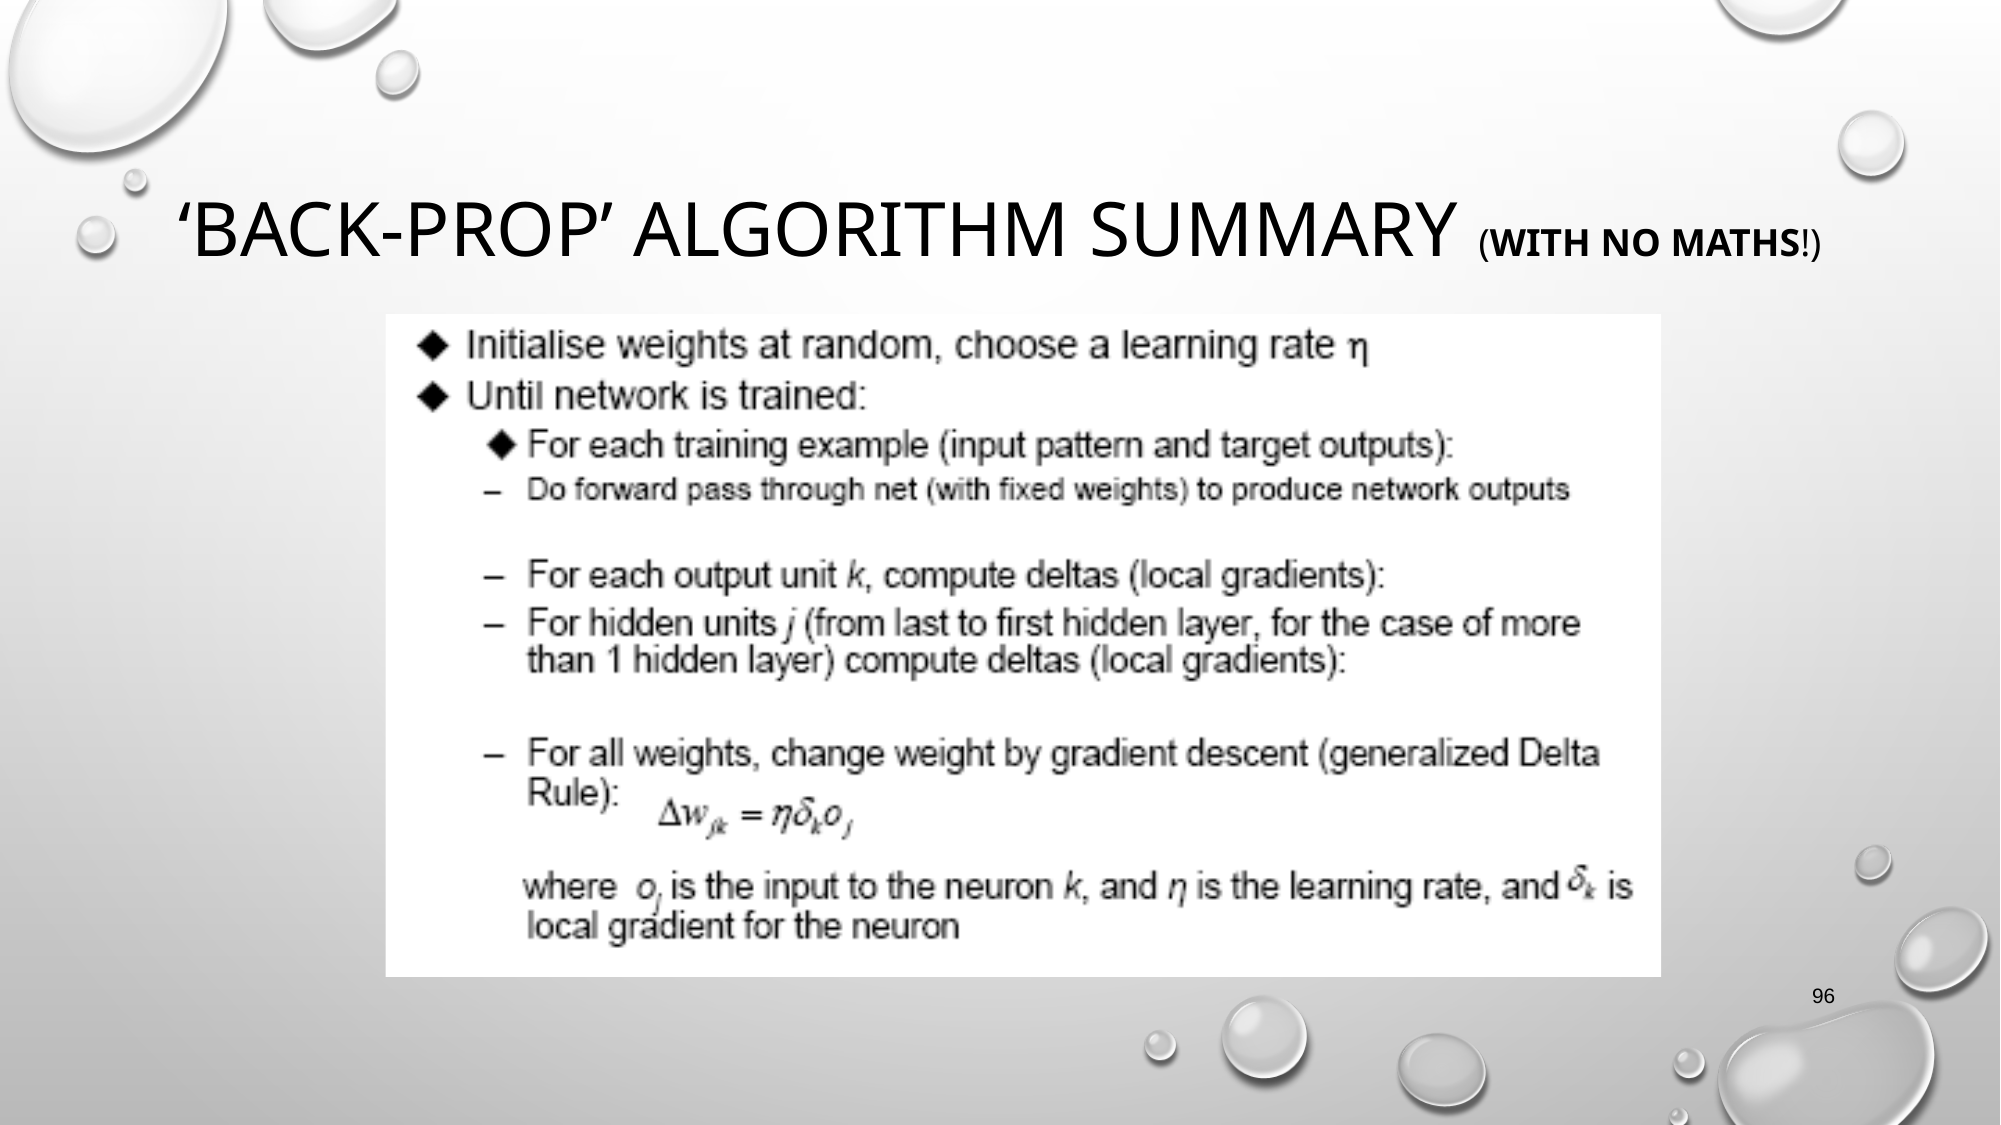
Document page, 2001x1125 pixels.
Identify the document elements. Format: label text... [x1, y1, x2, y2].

slide_number 96 [1724, 965, 1851, 1025]
picture [0, 0, 2000, 1125]
title ‘Back-prop’ algorithm summary (with NO Maths!) [149, 101, 1851, 364]
